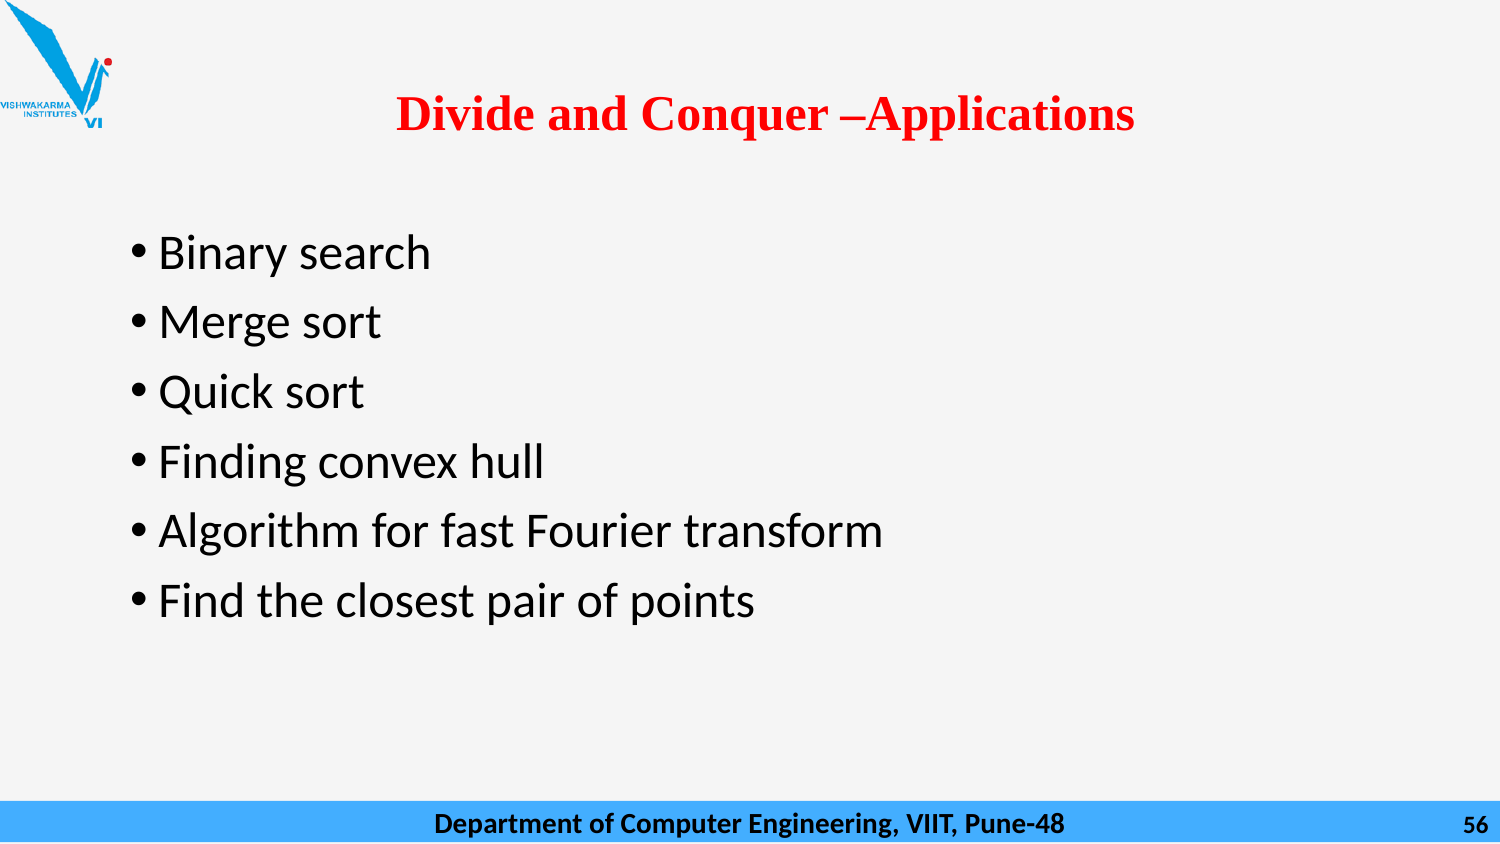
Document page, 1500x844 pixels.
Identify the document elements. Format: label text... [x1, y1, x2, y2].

picture [0, 0, 119, 135]
text_box Department of Computer Engineering, VIIT, Pune-48 [0, 800, 1411, 843]
list Divide and Conquer –Applications Binary search Merge sort Quick sort Finding convex hull Algorithm for fast Fourier transform Find the closest pair of points [118, 81, 1413, 760]
slide_number 56 [1411, 800, 1500, 844]
